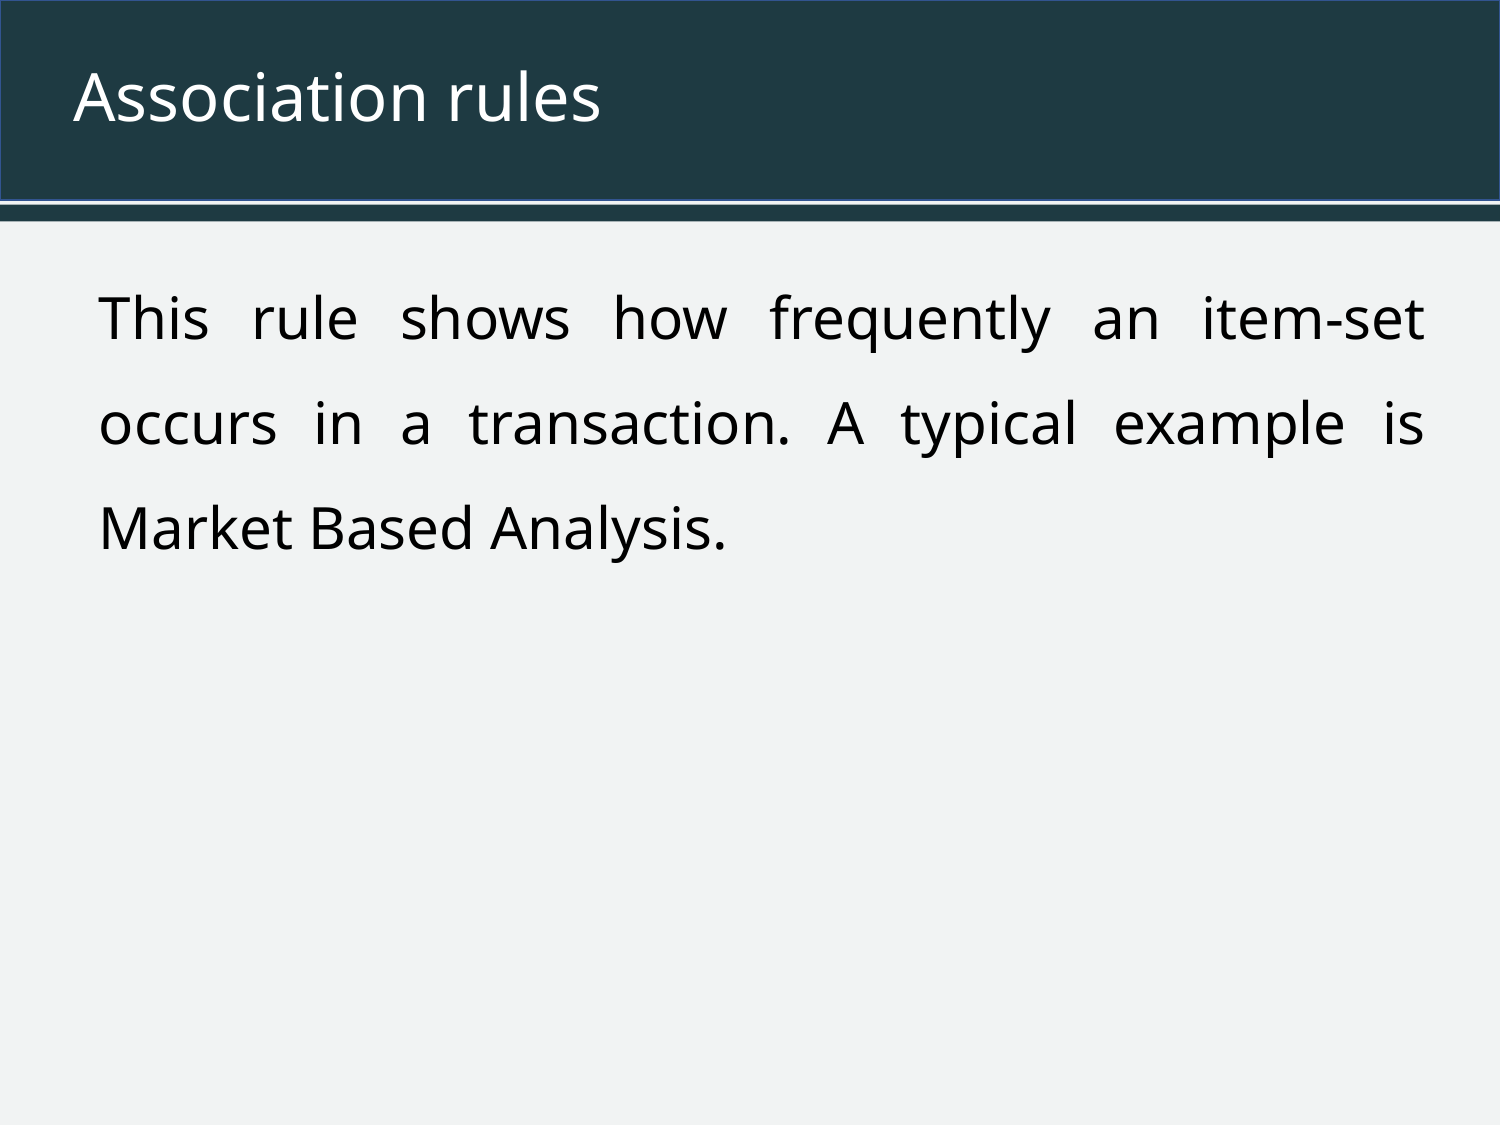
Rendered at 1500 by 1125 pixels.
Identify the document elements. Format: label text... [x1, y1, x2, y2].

list This rule shows how frequently an item-set occurs in a transaction. A typical example is Market Based Analysis. [83, 239, 1441, 1067]
title Association rules [58, 0, 1500, 200]
